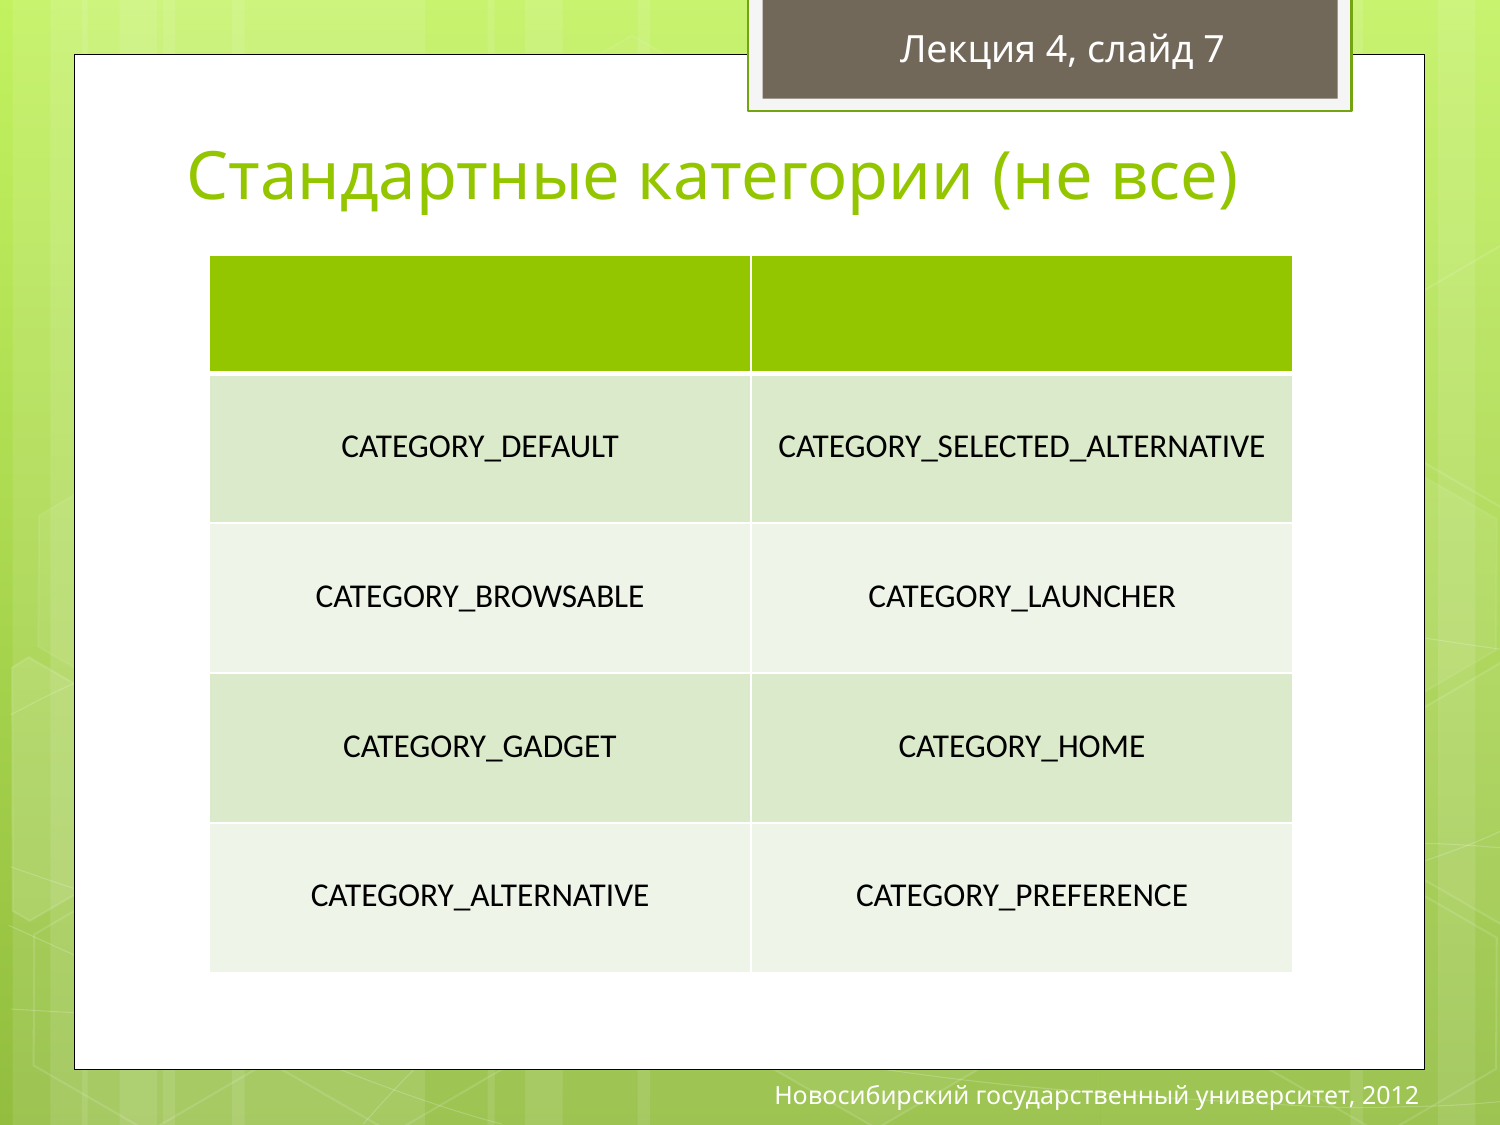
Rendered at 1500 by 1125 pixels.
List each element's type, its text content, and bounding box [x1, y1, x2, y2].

text_box Новосибирский государственный университет, 2012 [596, 1065, 1436, 1125]
table_header [752, 256, 1292, 371]
table_cell CATEGORY_GADGET [210, 674, 750, 822]
table_cell CATEGORY_PREFERENCE [752, 824, 1292, 972]
text_box Лекция 4, слайд 7 [885, 17, 1240, 78]
table_cell CATEGORY_LAUNCHER [752, 524, 1292, 672]
table_header [210, 256, 750, 371]
text_box Стандартные категории (не все) [171, 125, 1324, 220]
table_cell CATEGORY_DEFAULT [210, 376, 750, 522]
table_cell CATEGORY_HOME [752, 674, 1292, 822]
table_cell CATEGORY_ALTERNATIVE [210, 824, 750, 972]
table_cell CATEGORY_BROWSABLE [210, 524, 750, 672]
table_cell CATEGORY_SELECTED_ALTERNATIVE [752, 376, 1292, 522]
